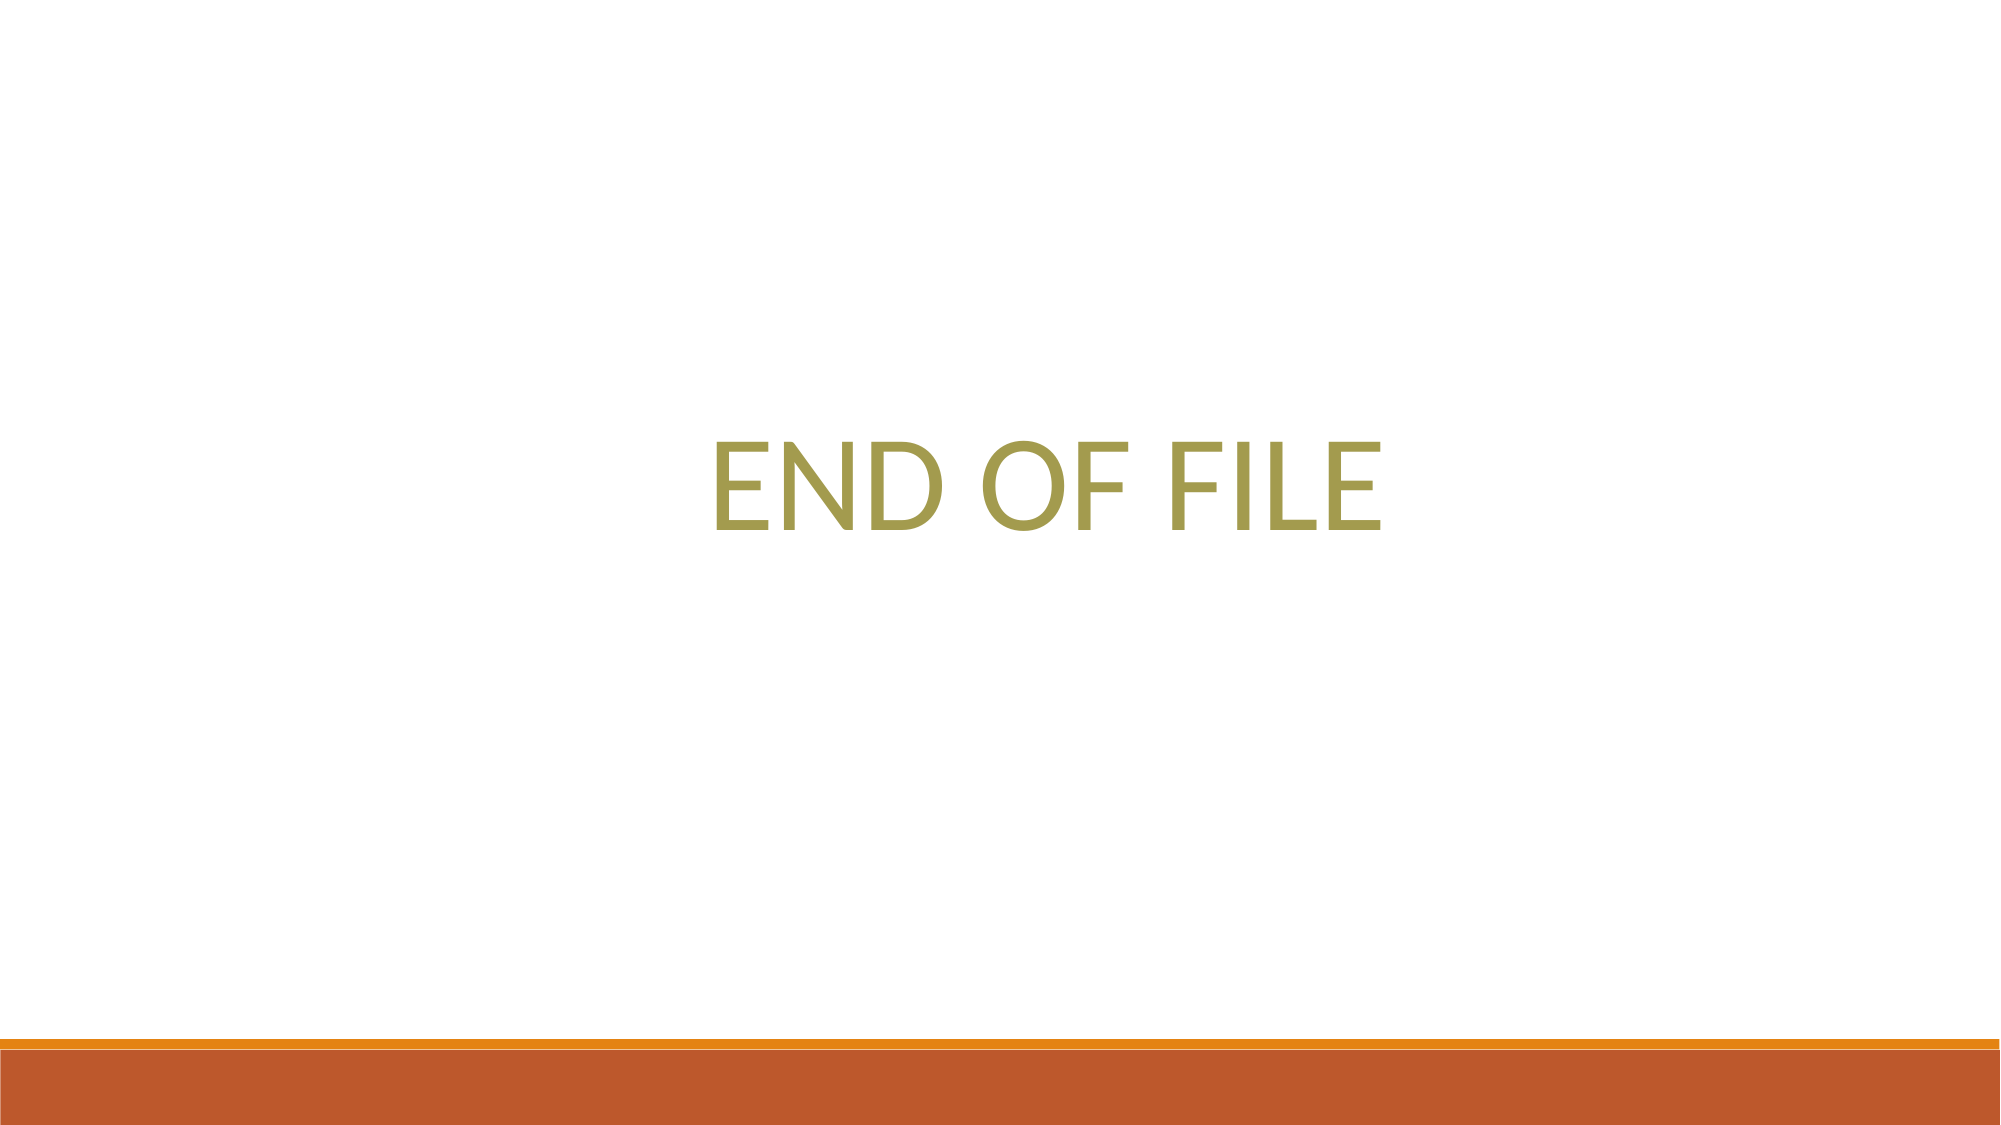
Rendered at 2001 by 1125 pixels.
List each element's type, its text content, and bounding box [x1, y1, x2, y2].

text_box END OF FILE [484, 385, 1610, 566]
